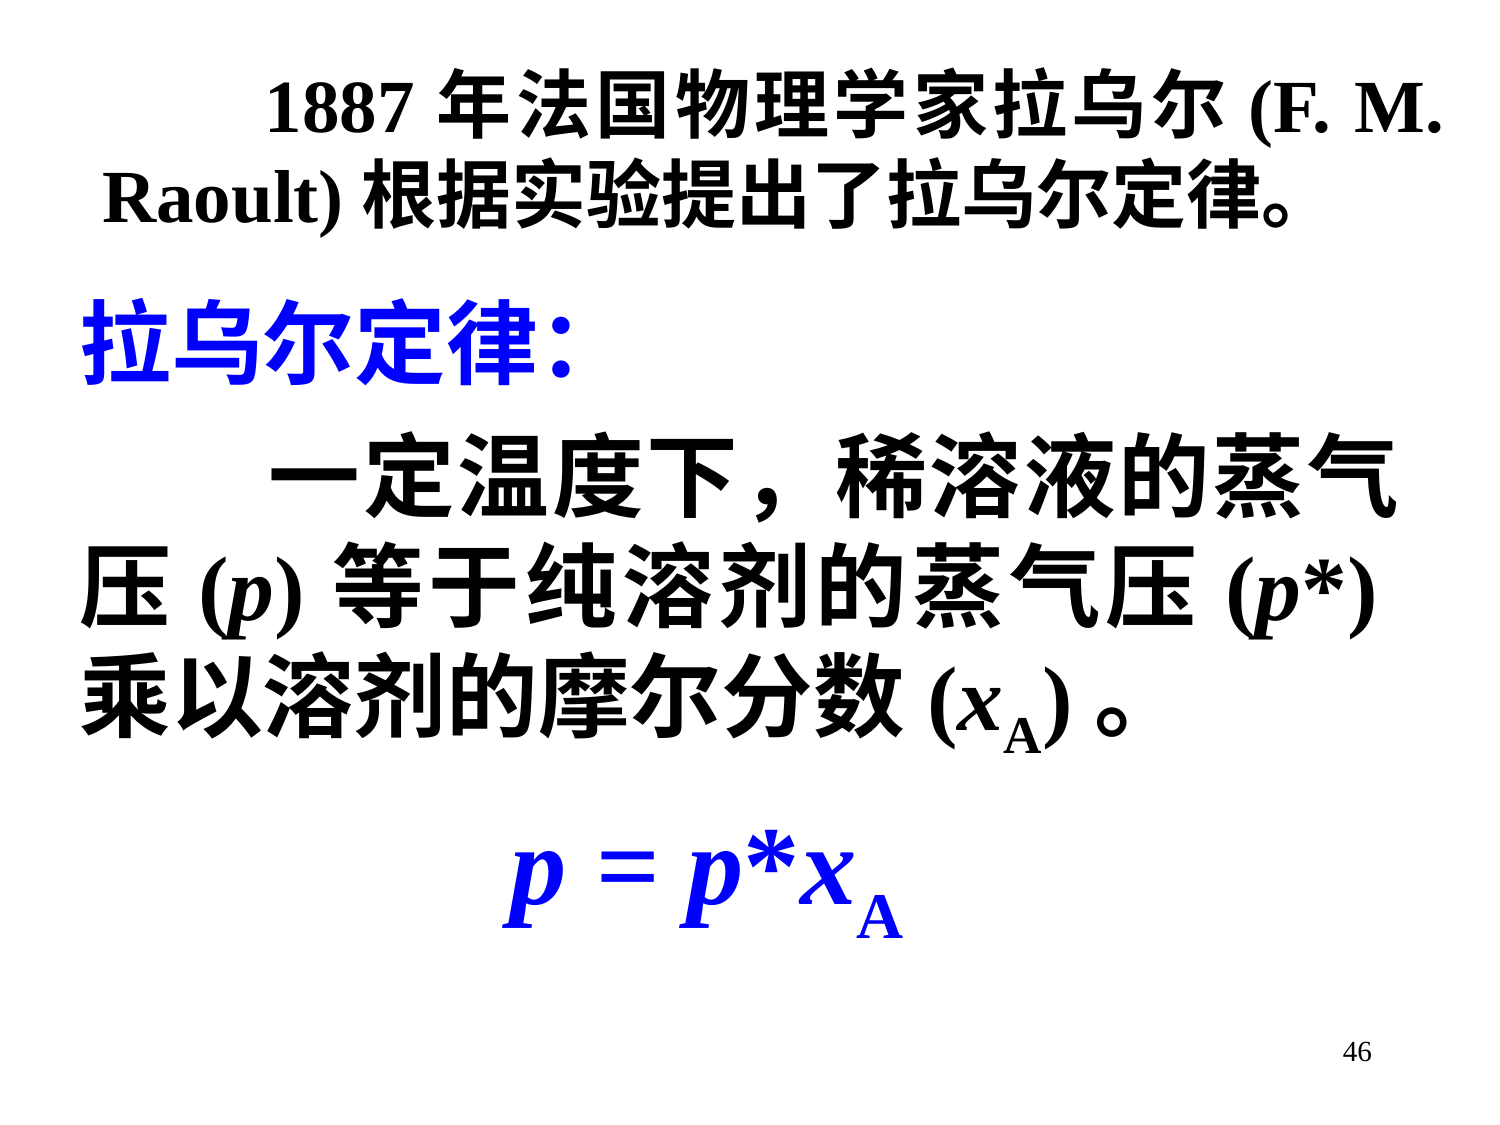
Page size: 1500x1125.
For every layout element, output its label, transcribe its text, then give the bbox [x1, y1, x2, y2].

slide_number 46 [1074, 1025, 1388, 1100]
text_box 拉乌尔定律： 一定温度下，稀溶液的蒸气压(p)等于纯溶剂的蒸气压(p*)乘以溶剂的摩尔分数(xA)。 p = p*xA [64, 278, 1415, 959]
text_box 1887年法国物理学家拉乌尔(F. M. Raoult)根据实验提出了拉乌尔定律。 [87, 49, 1459, 245]
